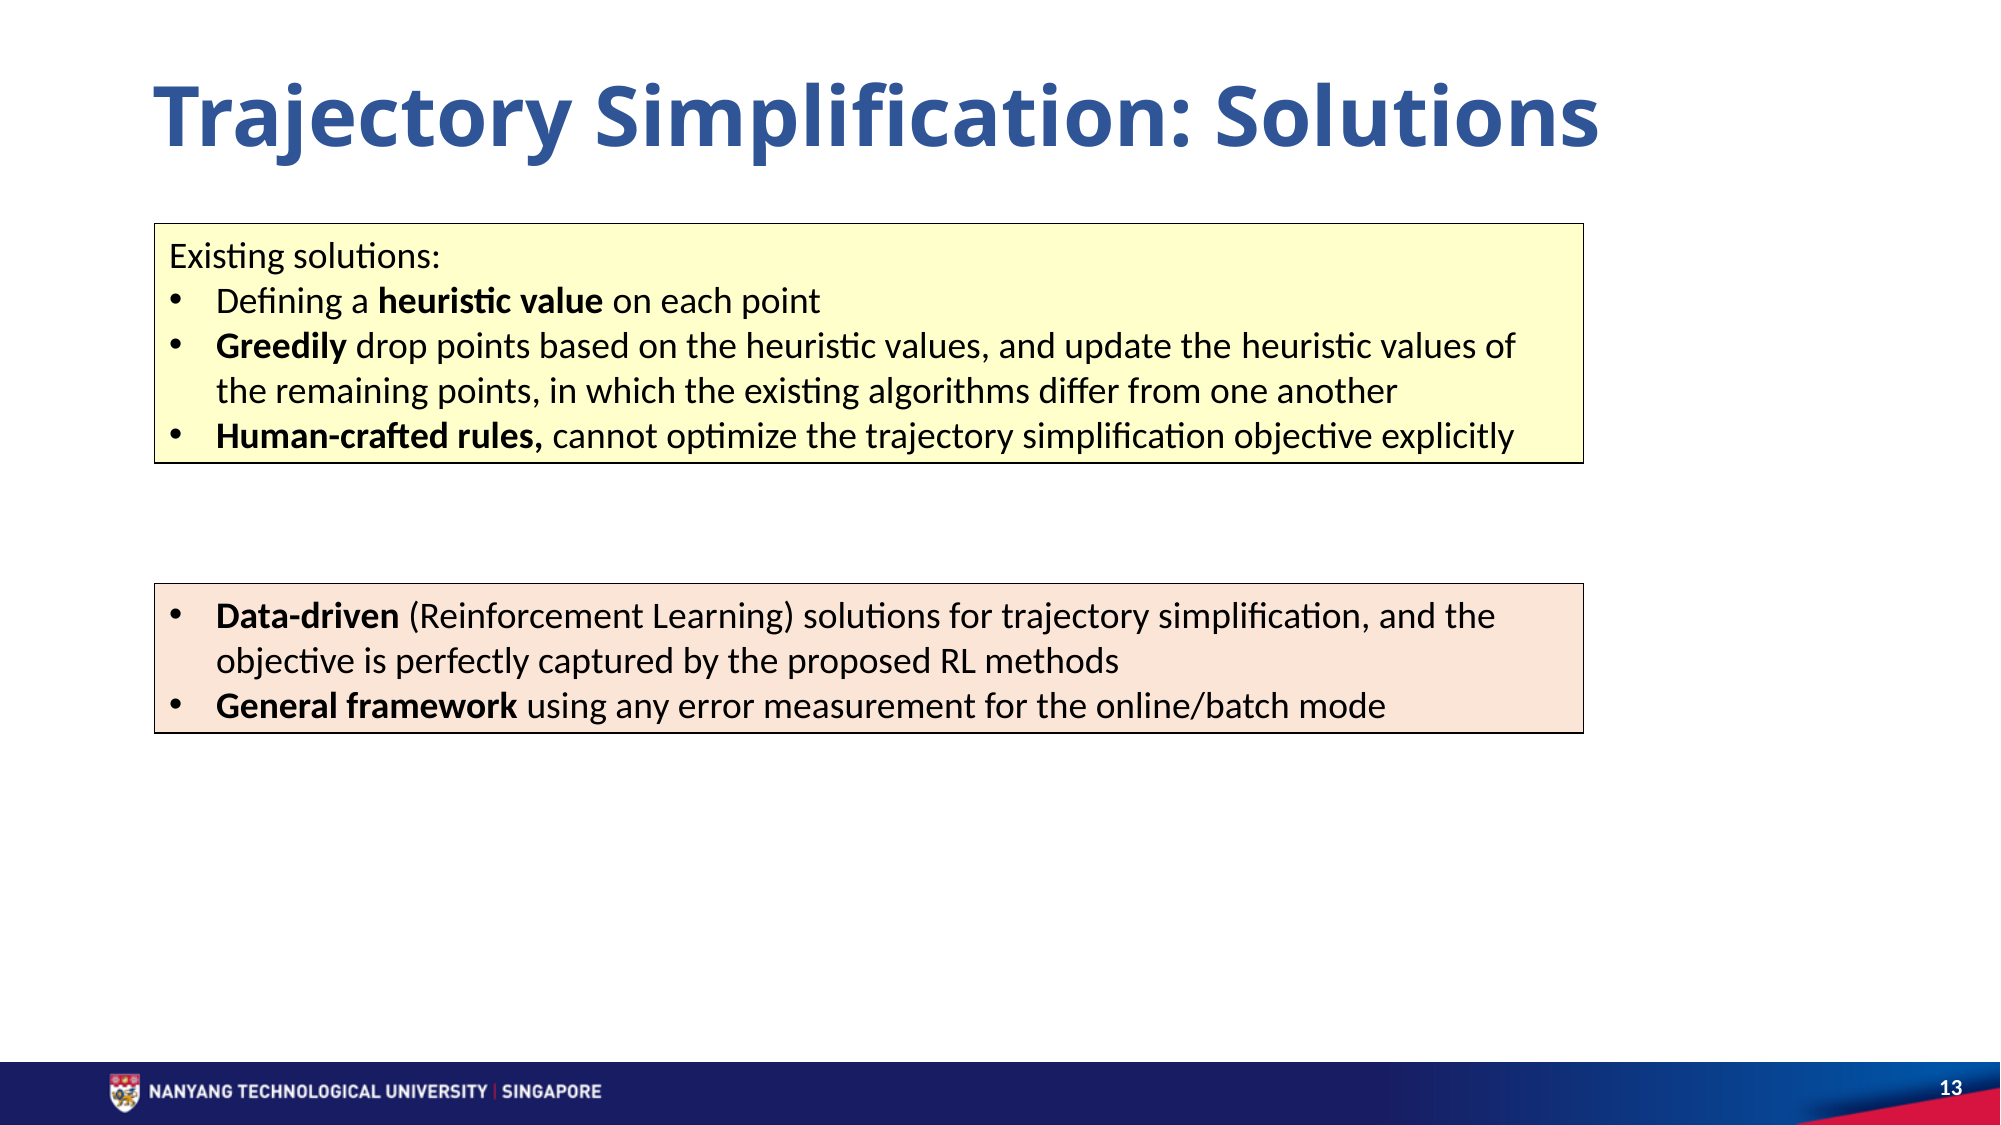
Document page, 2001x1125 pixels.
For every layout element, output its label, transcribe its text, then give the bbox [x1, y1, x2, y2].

slide_number 13 [1924, 1065, 2000, 1120]
picture [0, 1062, 2000, 1125]
text_box Existing solutions: Defining a heuristic value on each point Greedily drop points based on the heuristic values, and update the heuristic values of the remaining points, in which the existing algorithms differ from one another Human-crafted rules, cannot optimize the trajectory simplification objective explicitly [154, 223, 1584, 464]
title Trajectory Simplification: Solutions [137, 59, 1863, 180]
text_box Data-driven (Reinforcement Learning) solutions for trajectory simplification, and the objective is perfectly captured by the proposed RL methods General framework using any error measurement for the online/batch mode [154, 583, 1584, 734]
